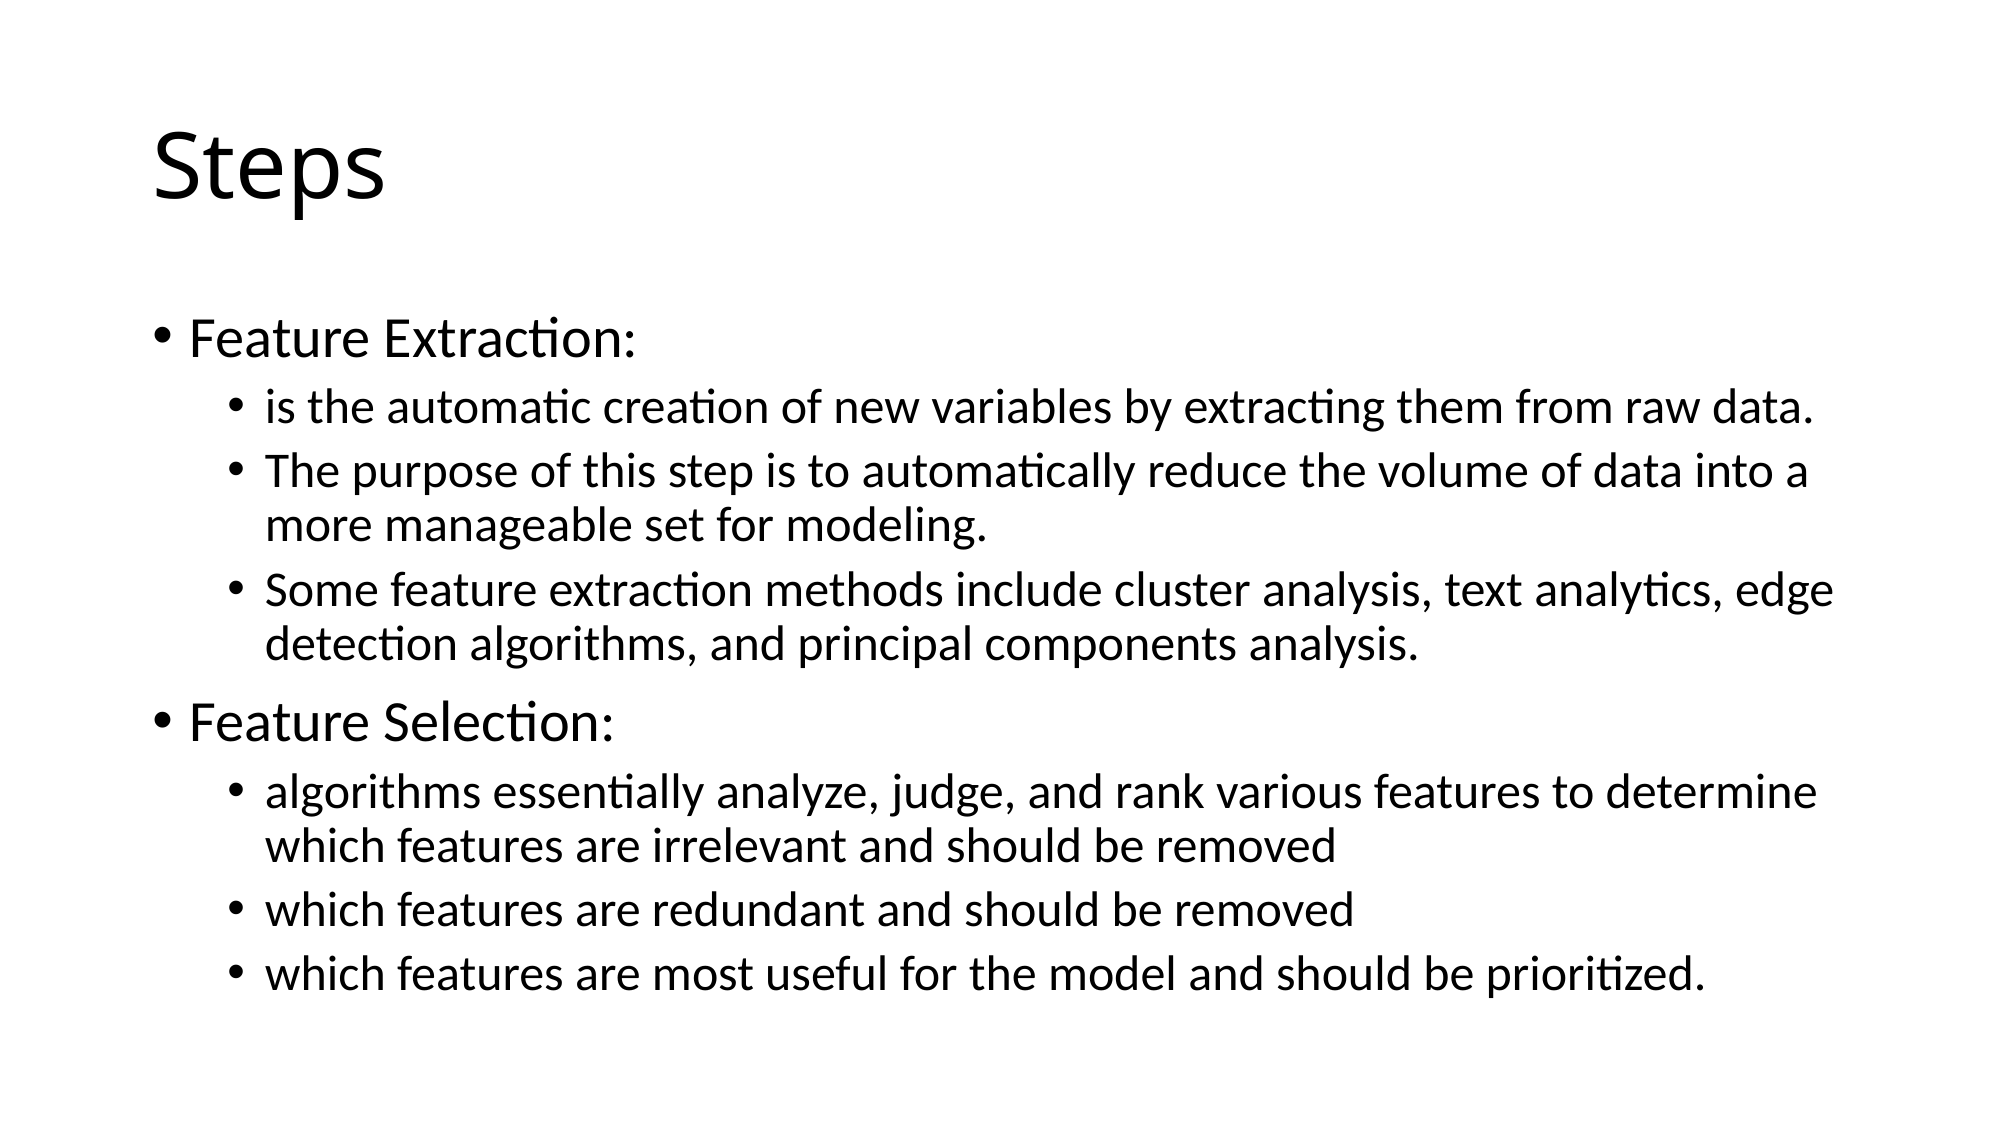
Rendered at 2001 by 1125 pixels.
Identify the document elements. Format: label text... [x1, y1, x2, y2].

list Feature Extraction: is the automatic creation of new variables by extracting them from raw data. The purpose of this step is to automatically reduce the volume of data into a more manageable set for modeling. Some feature extraction methods include cluster analysis, text analytics, edge detection algorithms, and principal components analysis. Feature Selection: algorithms essentially analyze, judge, and rank various features to determine which features are irrelevant and should be removed which features are redundant and should be removed which features are most useful for the model and should be prioritized. [137, 299, 1863, 1014]
title Steps [137, 59, 1863, 278]
